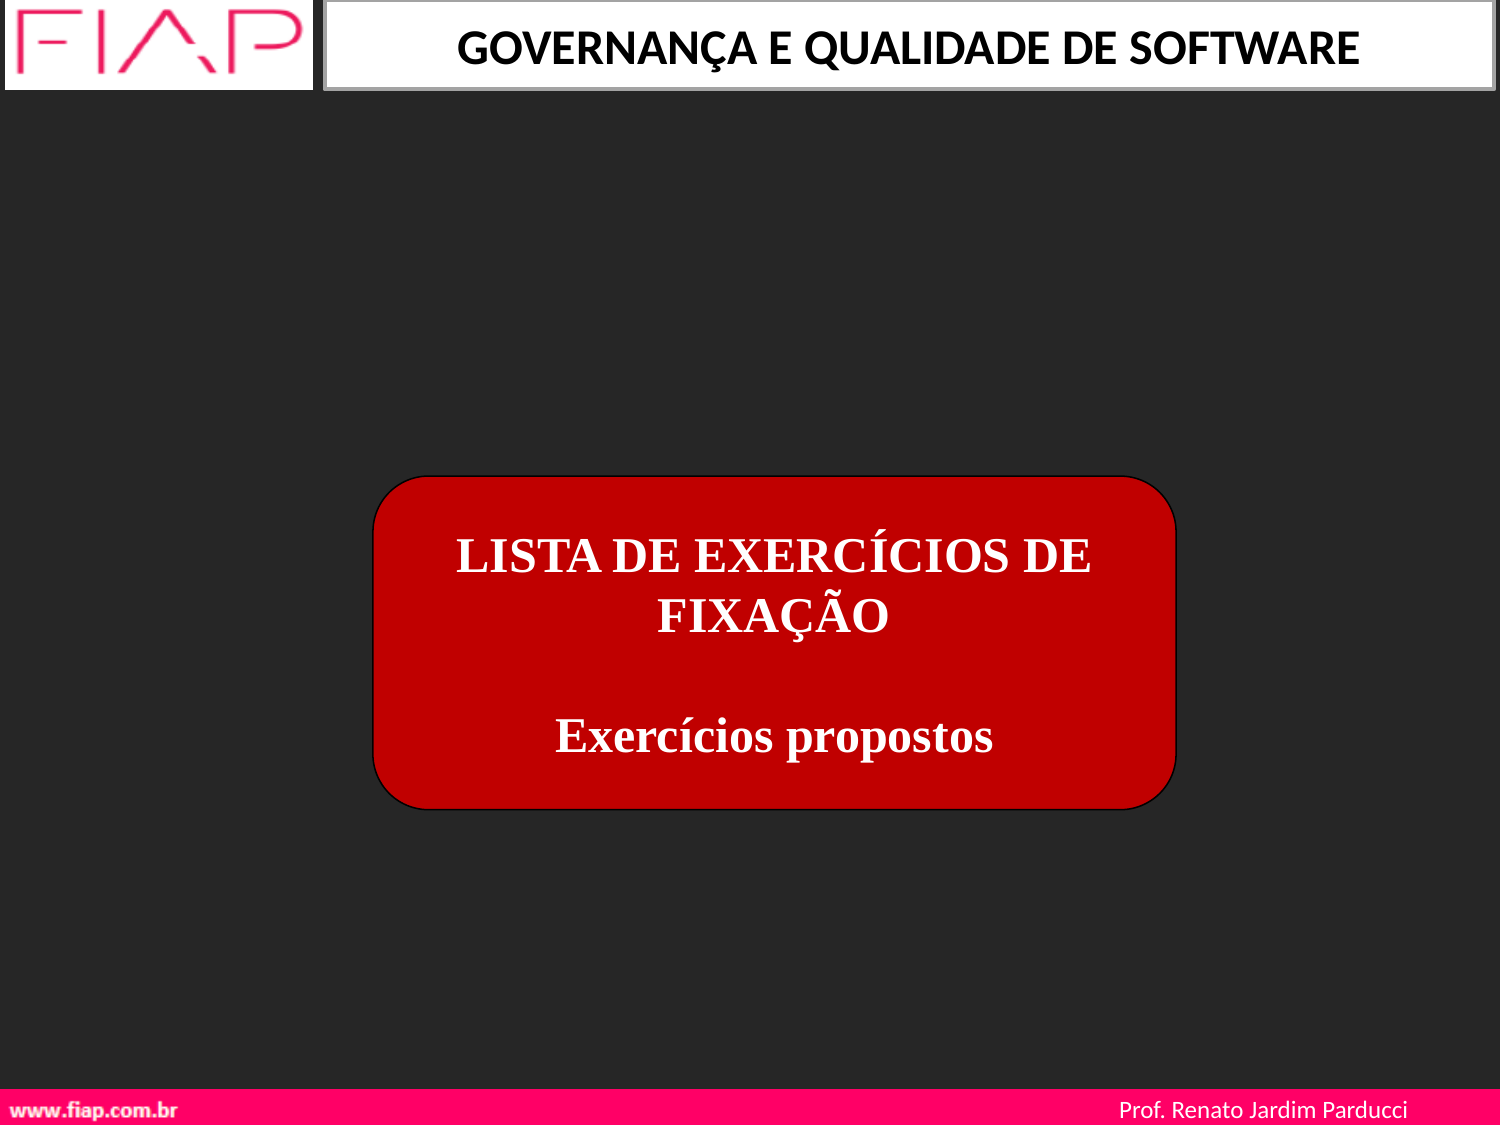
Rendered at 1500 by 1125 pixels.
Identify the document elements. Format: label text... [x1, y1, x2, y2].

text_box LISTA DE EXERCÍCIOS DE FIXAÇÃO Exercícios propostos [372, 476, 1177, 810]
